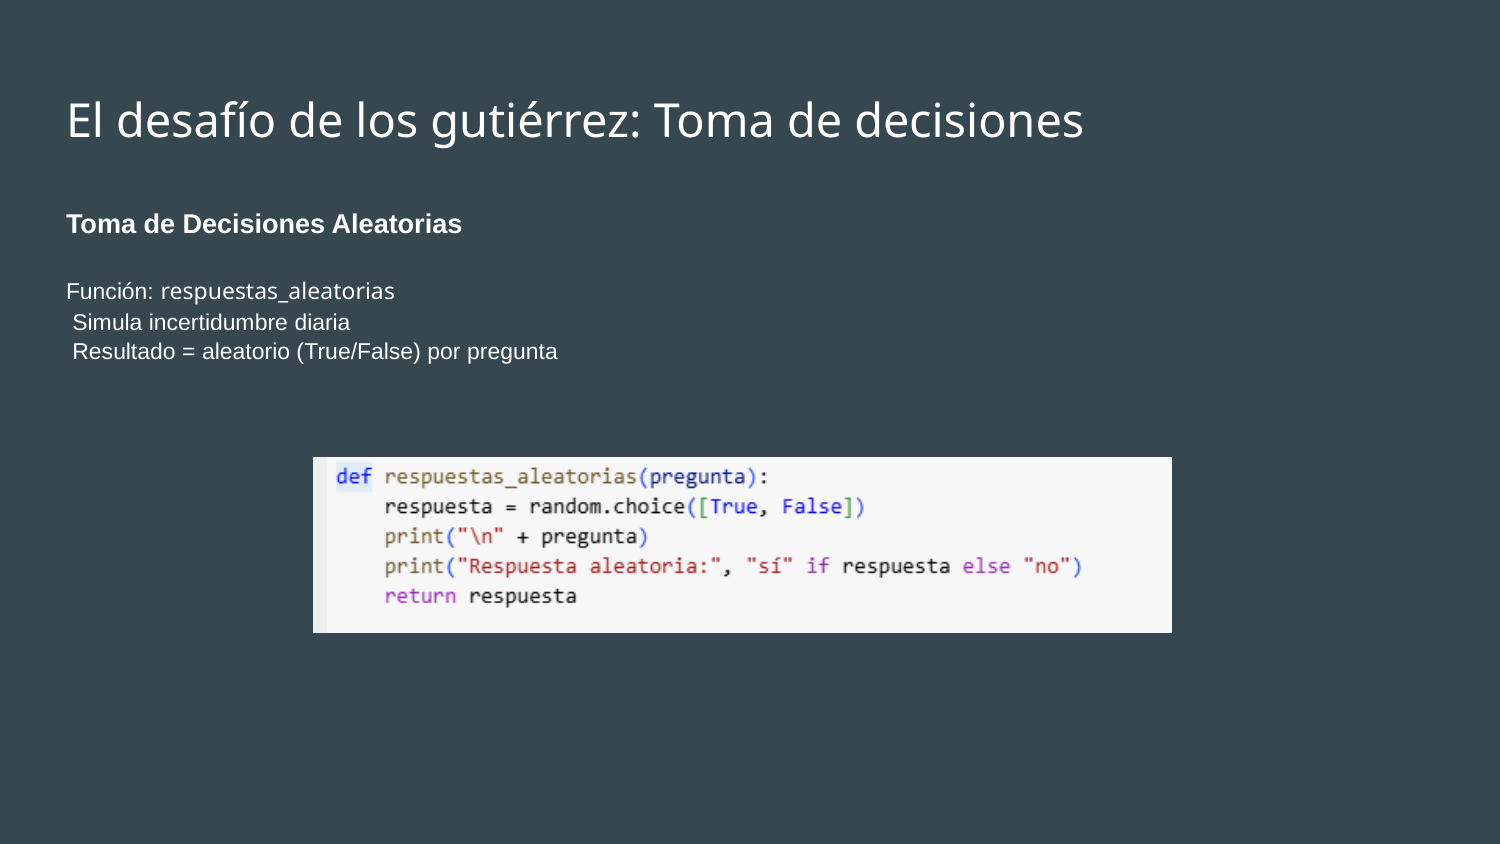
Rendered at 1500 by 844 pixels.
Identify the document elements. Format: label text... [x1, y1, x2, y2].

title El desafío de los gutiérrez: Toma de decisiones [51, 72, 1449, 167]
picture [313, 457, 1172, 634]
list Toma de Decisiones Aleatorias Función: respuestas_aleatorias Simula incertidumbre diaria Resultado = aleatorio (True/False) por pregunta [51, 189, 1449, 750]
